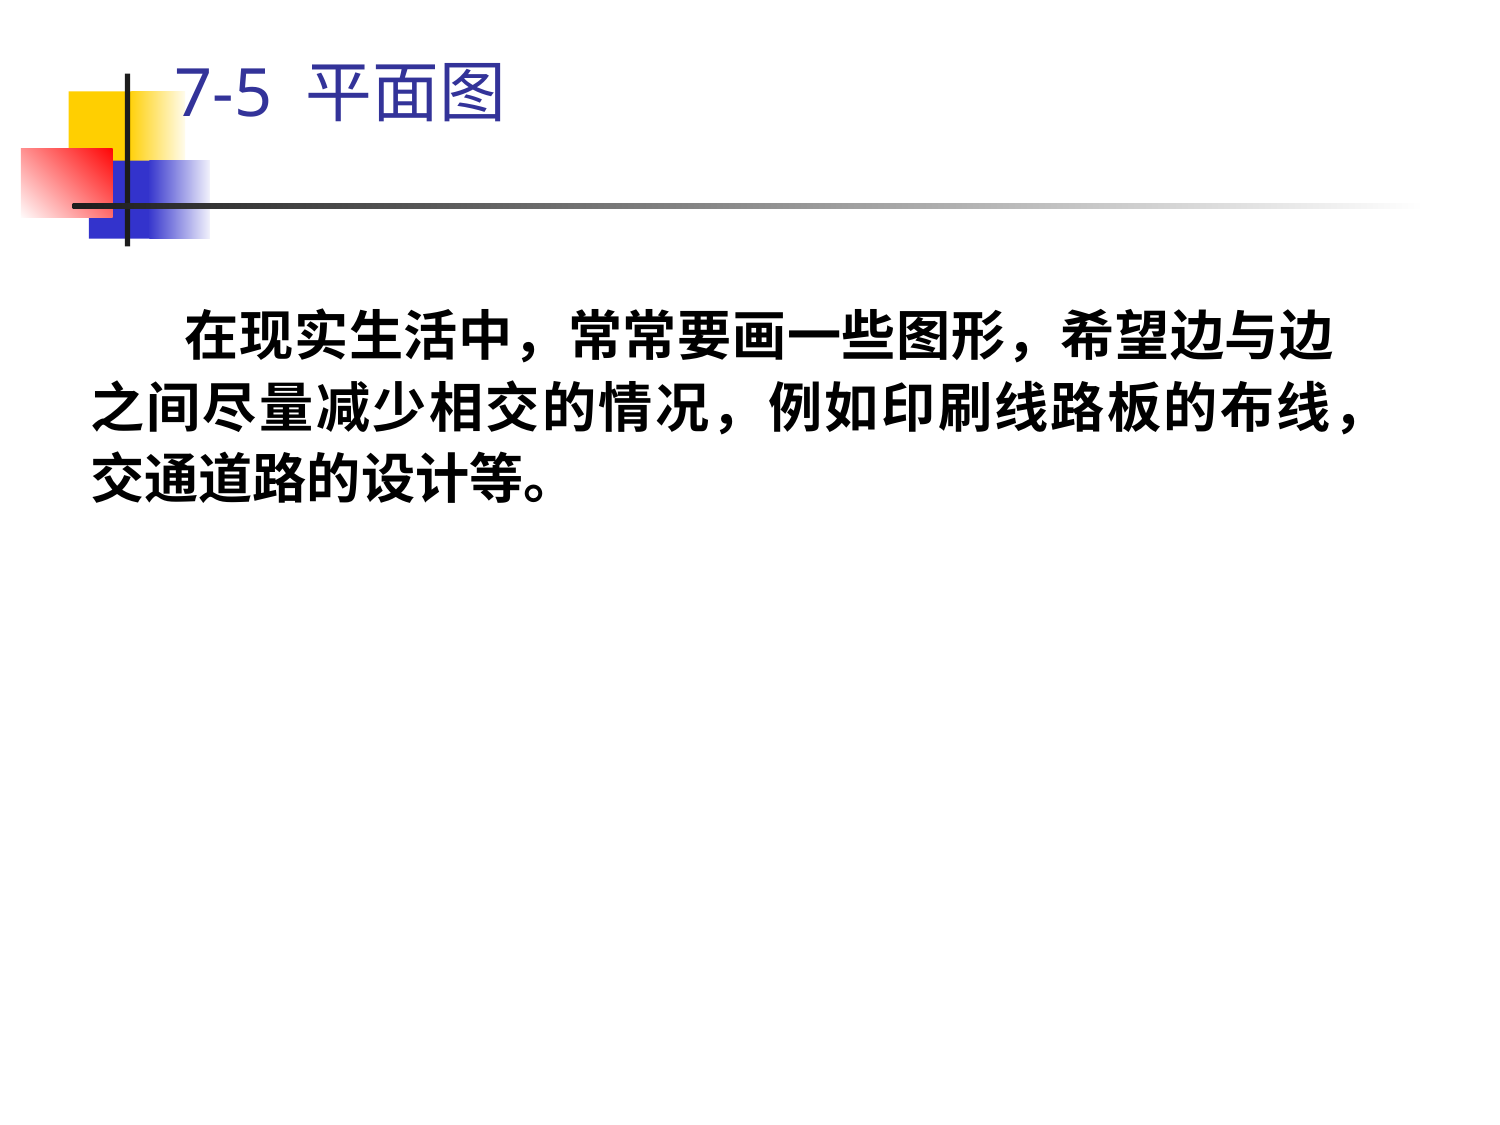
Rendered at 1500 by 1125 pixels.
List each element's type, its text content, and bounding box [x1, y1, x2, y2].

list 在现实生活中，常常要画一些图形，希望边与边之间尽量减少相交的情况，例如印刷线路板的布线，交通道路的设计等。 [74, 287, 1351, 963]
title 7-5 平面图 [159, 64, 1259, 138]
